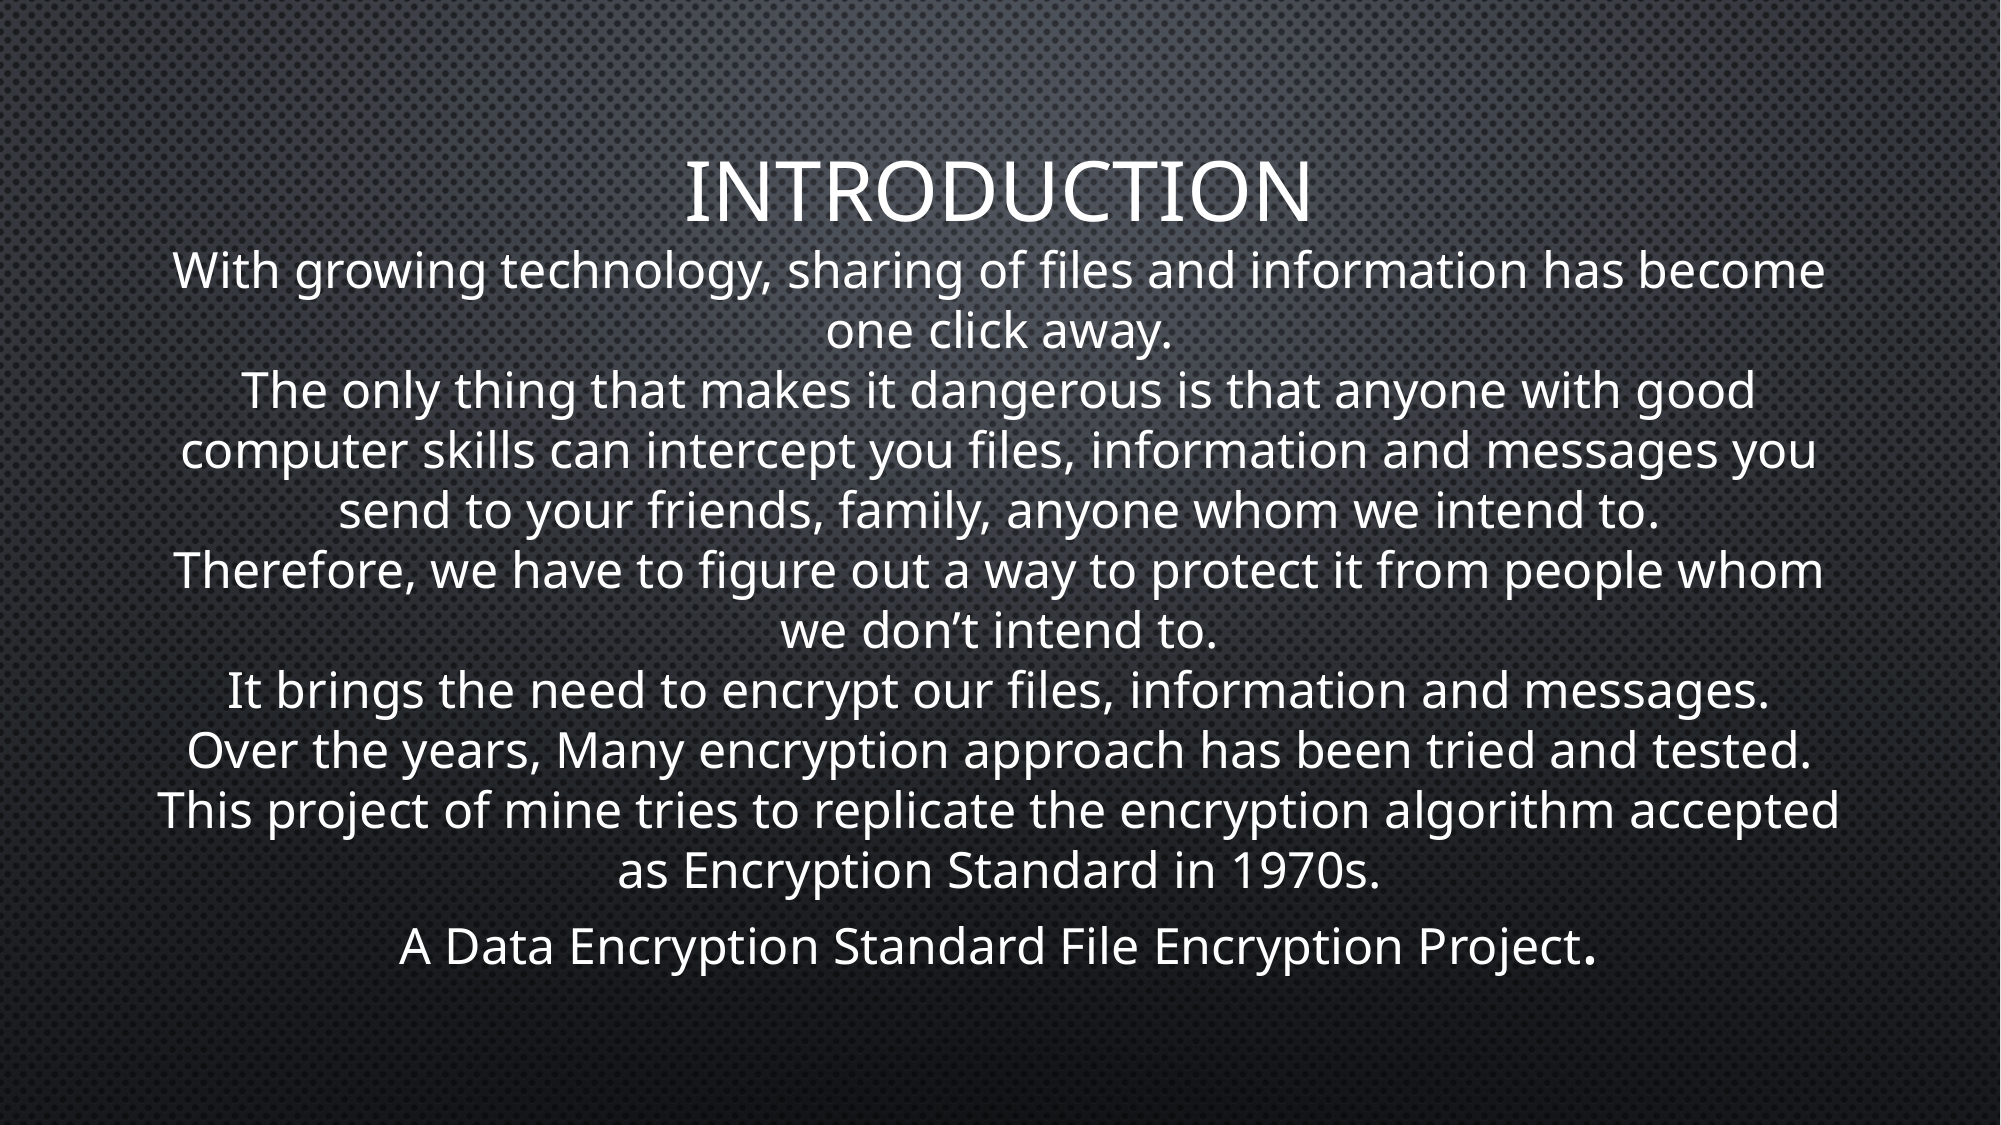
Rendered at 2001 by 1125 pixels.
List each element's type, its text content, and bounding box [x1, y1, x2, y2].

text_box INTRODUCTION With growing technology, sharing of files and information has become one click away. The only thing that makes it dangerous is that anyone with good computer skills can intercept you files, information and messages you send to your friends, family, anyone whom we intend to. Therefore, we have to figure out a way to protect it from people whom we don’t intend to. It brings the need to encrypt our files, information and messages. Over the years, Many encryption approach has been tried and tested. This project of mine tries to replicate the encryption algorithm accepted as Encryption Standard in 1970s. A Data Encryption Standard File Encryption Project. [120, 130, 1879, 986]
